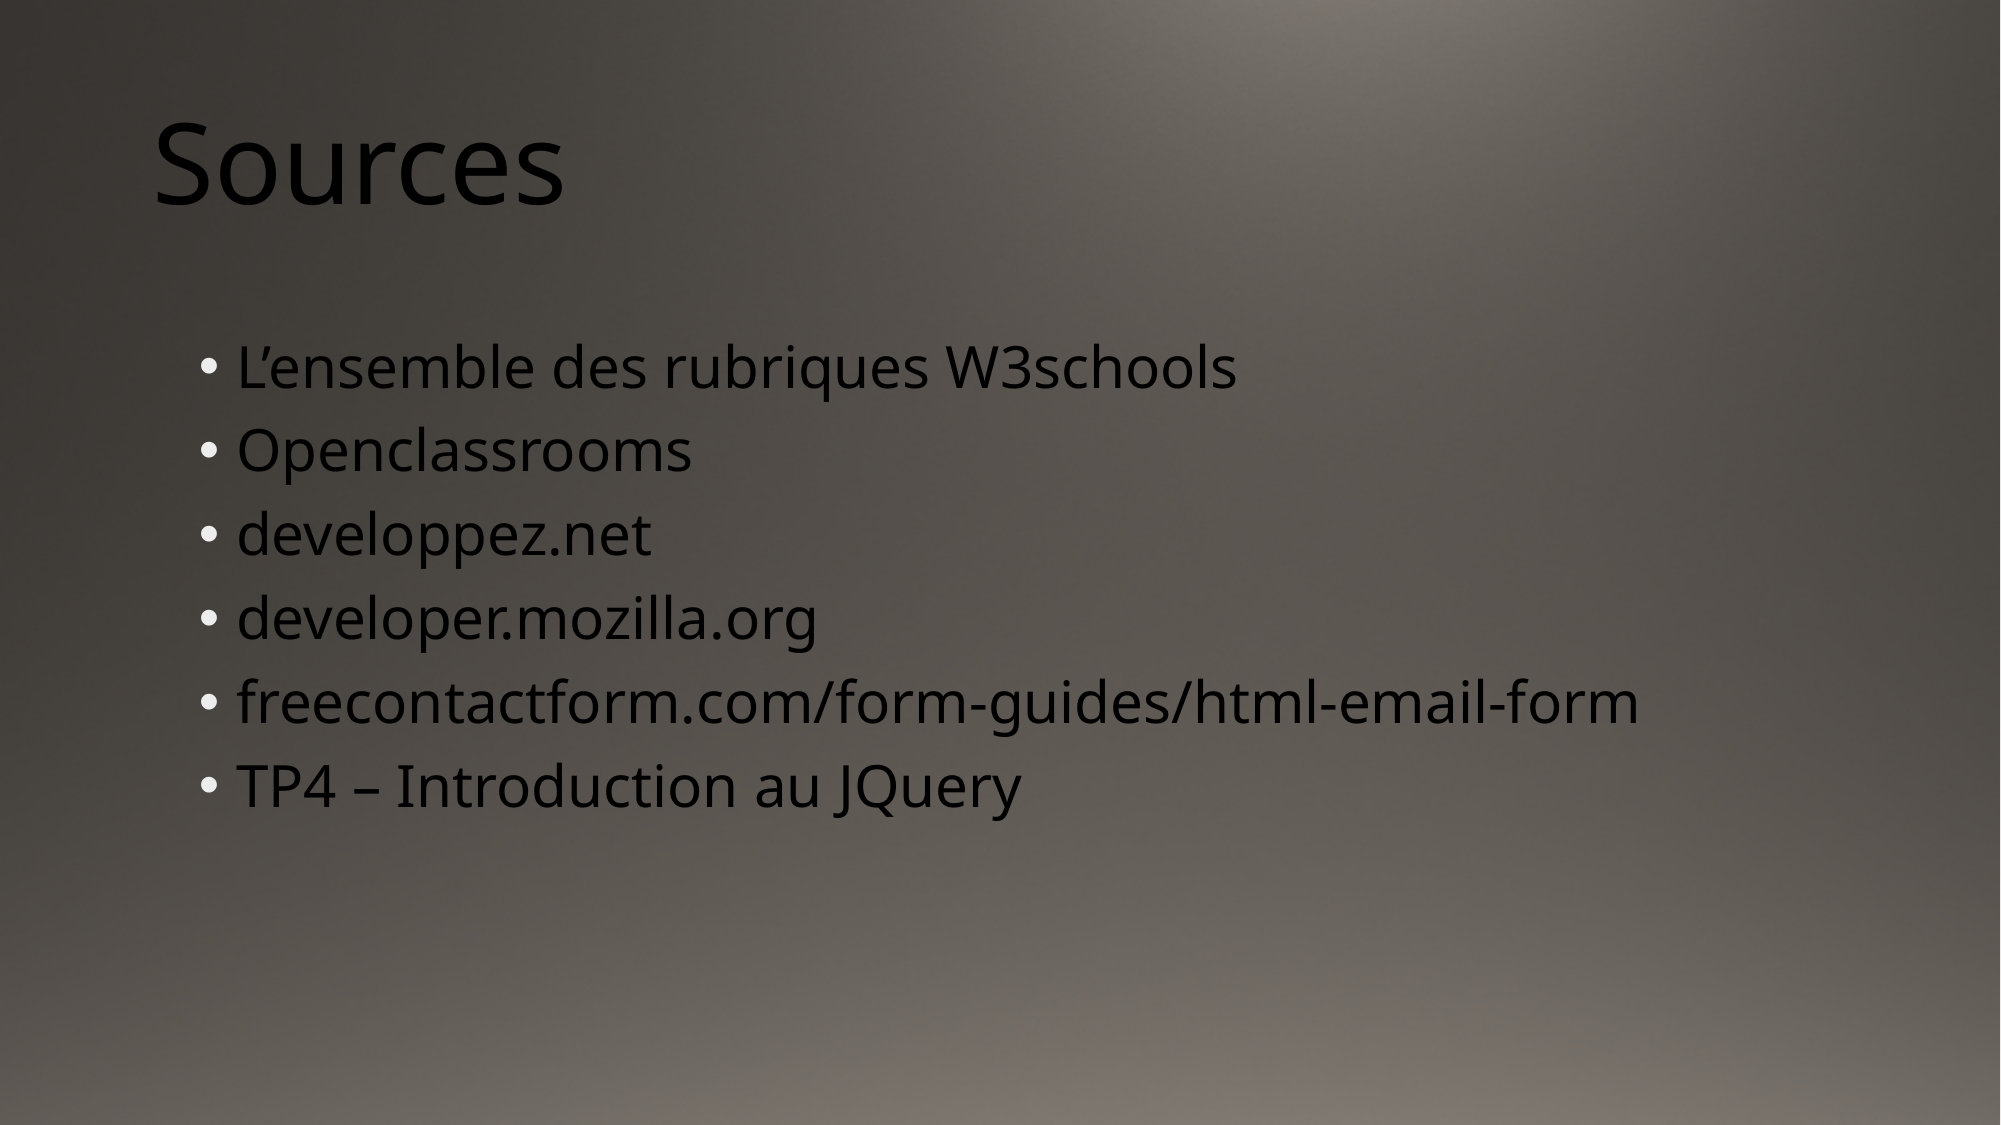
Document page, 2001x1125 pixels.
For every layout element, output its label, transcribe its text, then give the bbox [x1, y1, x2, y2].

list L’ensemble des rubriques W3schools Openclassrooms developpez.net developer.mozilla.org freecontactform.com/form-guides/html-email-form TP4 – Introduction au JQuery [183, 330, 1863, 1045]
title Sources [137, 59, 1863, 278]
picture [0, 0, 2001, 1125]
